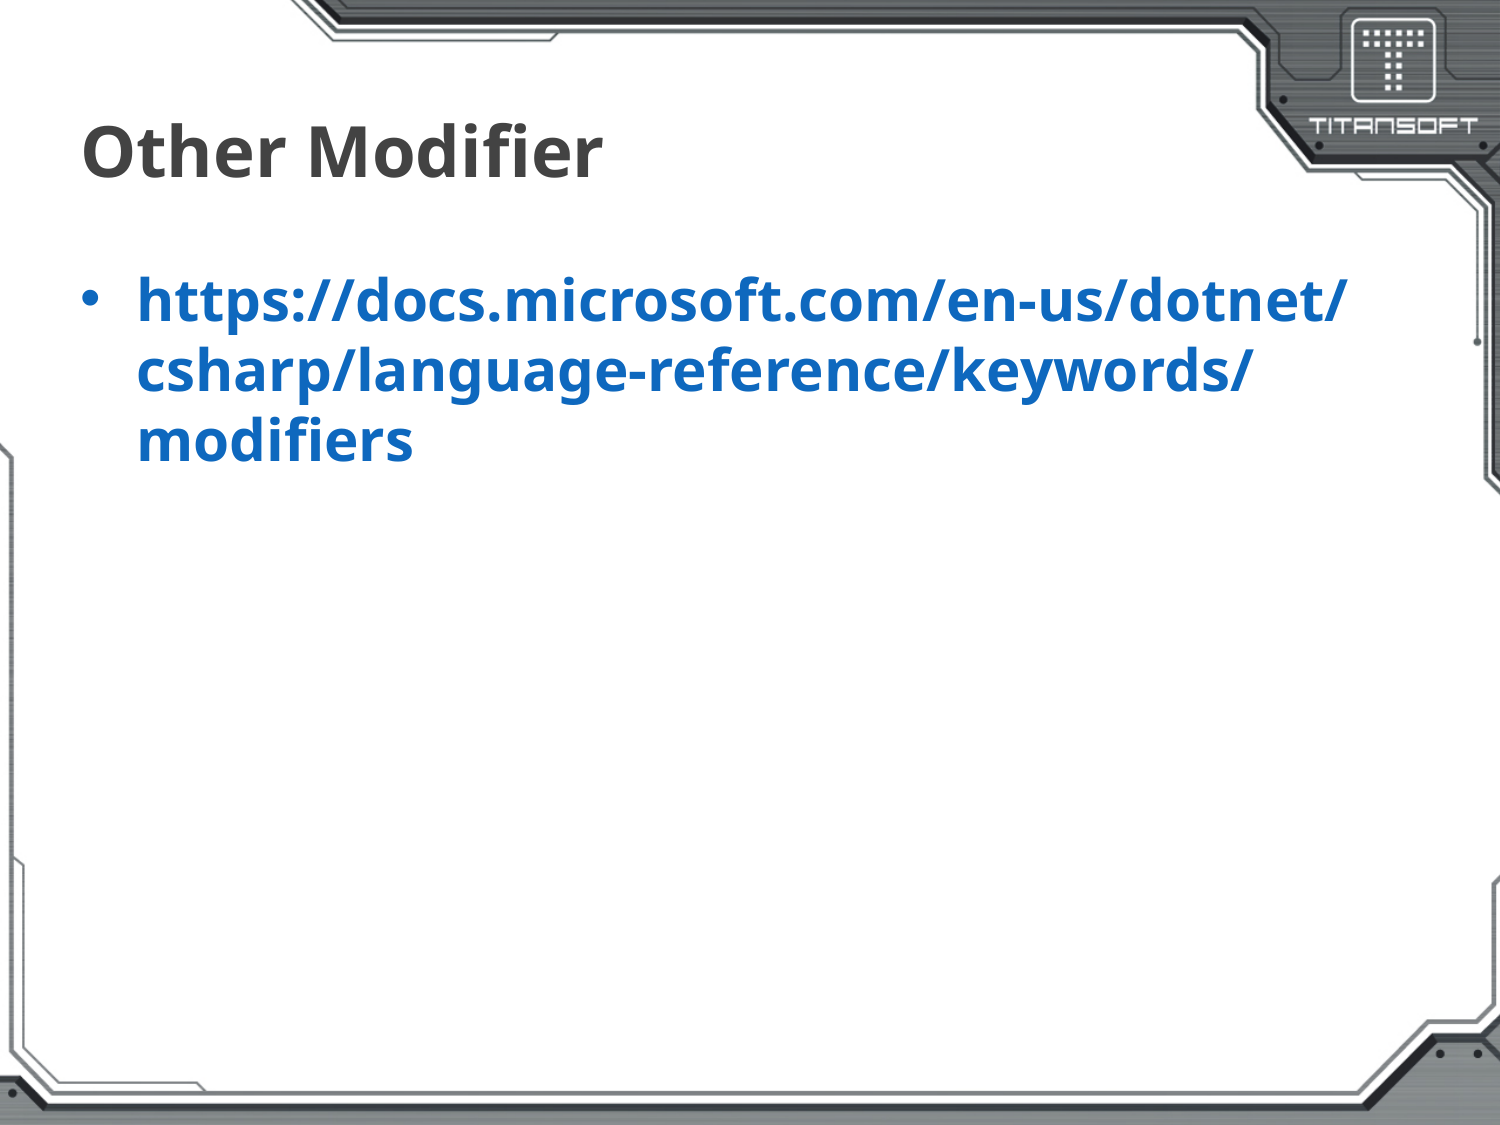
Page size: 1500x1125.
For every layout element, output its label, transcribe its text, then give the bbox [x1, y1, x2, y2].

picture [0, 0, 1500, 1125]
title Other Modifier [64, 66, 1282, 232]
list https://docs.microsoft.com/en-us/dotnet/csharp/language-reference/keywords/modifiers [64, 255, 1459, 1000]
